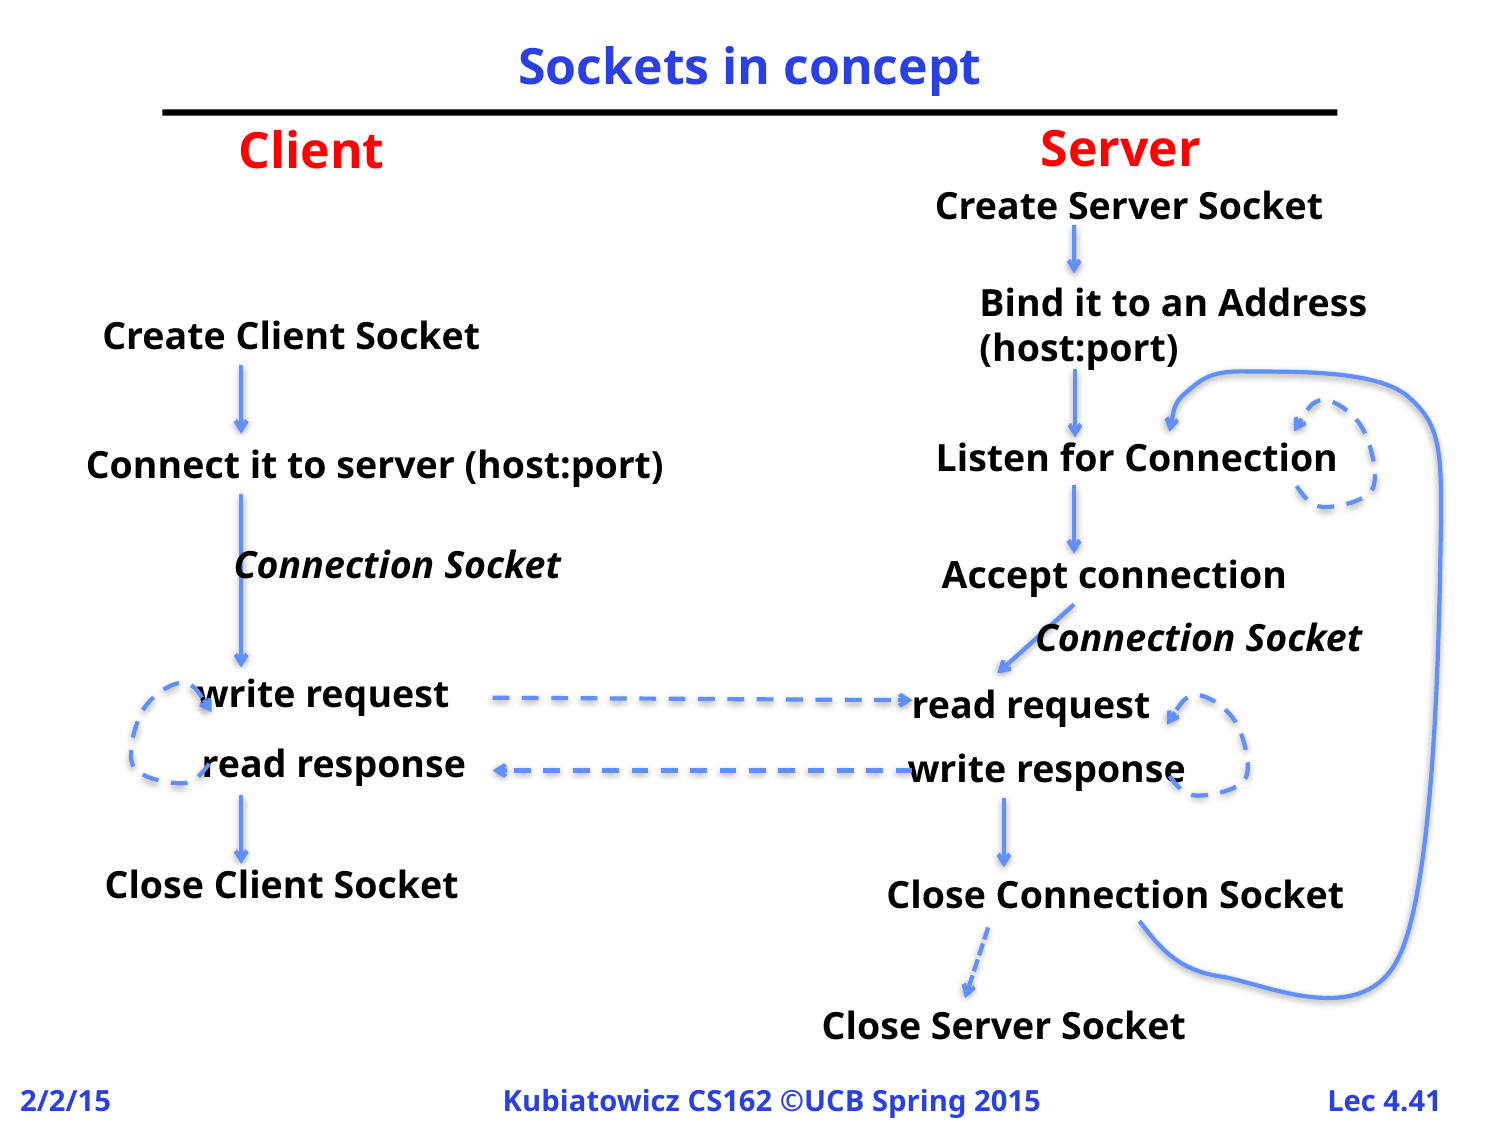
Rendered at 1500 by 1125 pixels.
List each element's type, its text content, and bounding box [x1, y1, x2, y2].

text_box Server [1025, 108, 1216, 173]
text_box [128, 681, 211, 786]
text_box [492, 742, 1177, 799]
text_box Client [223, 111, 400, 187]
text_box Close Connection Socket [871, 863, 1137, 924]
text_box [1137, 391, 1444, 1001]
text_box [237, 484, 1360, 735]
title Sockets in concept [162, 24, 1338, 113]
text_box Close Client Socket [89, 853, 474, 914]
text_box read response [187, 733, 482, 793]
text_box Close Server Socket [806, 994, 1202, 1055]
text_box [953, 174, 1401, 508]
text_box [204, 662, 232, 724]
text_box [964, 927, 989, 999]
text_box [120, 303, 630, 668]
